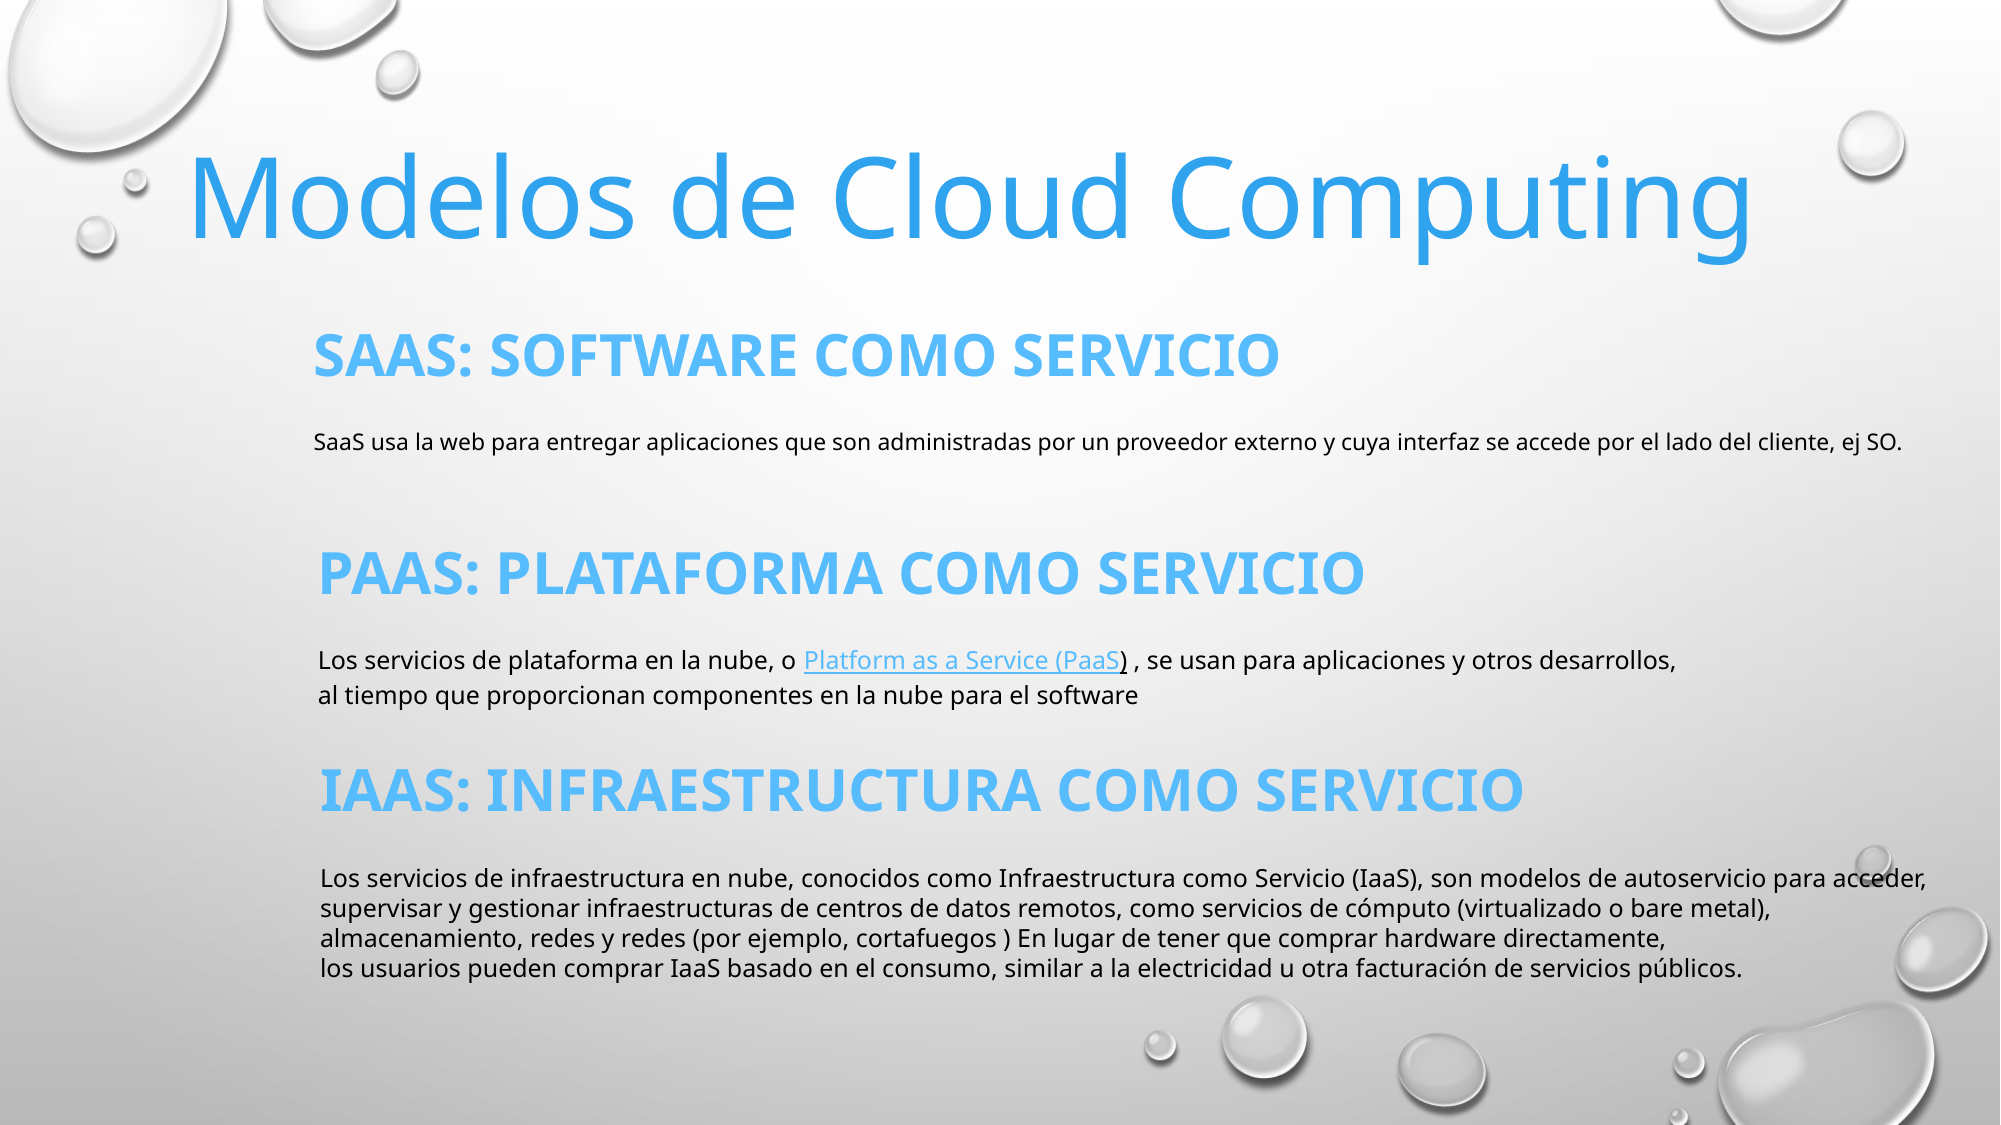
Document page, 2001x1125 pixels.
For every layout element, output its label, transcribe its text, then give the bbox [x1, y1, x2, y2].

picture [0, 0, 2000, 1125]
text_box SAAS: SOFTWARE COMO SERVICIO SaaS usa la web para entregar aplicaciones que son administradas por un proveedor externo y cuya interfaz se accede por el lado del cliente, ej SO. [298, 310, 1920, 490]
text_box Modelos de Cloud Computing [169, 118, 1773, 269]
text_box IAAS: INFRAESTRUCTURA COMO SERVICIO Los servicios de infraestructura en nube, conocidos como Infraestructura como Servicio (IaaS), son modelos de autoservicio para acceder, supervisar y gestionar infraestructuras de centros de datos remotos, como servicios de cómputo (virtualizado o bare metal), almacenamiento, redes y redes (por ejemplo, cortafuegos ) En lugar de tener que comprar hardware directamente, los usuarios pueden comprar IaaS basado en el consumo, similar a la electricidad u otra facturación de servicios públicos. [305, 746, 1952, 990]
text_box PAAS: PLATAFORMA COMO SERVICIO Los servicios de plataforma en la nube, o Platform as a Service (PaaS) , se usan para aplicaciones y otros desarrollos, al tiempo que proporcionan componentes en la nube para el software [303, 528, 1700, 717]
